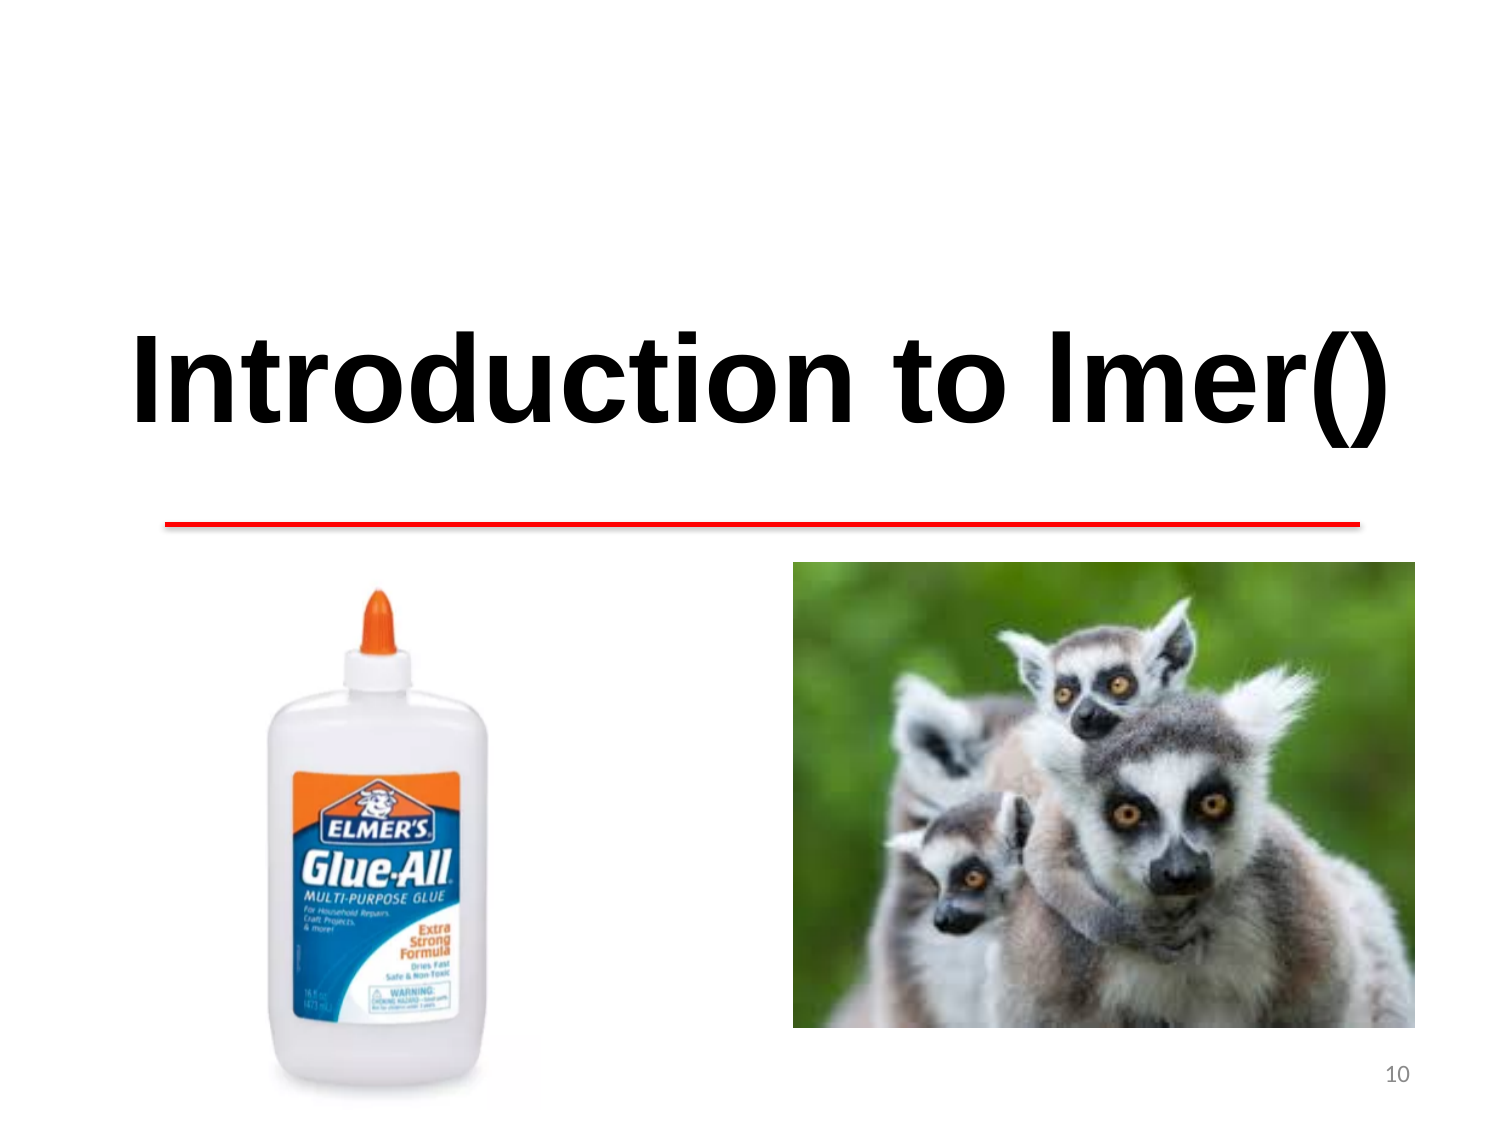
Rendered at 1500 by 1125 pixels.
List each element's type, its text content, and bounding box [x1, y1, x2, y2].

title Introduction to lmer() [107, 128, 1415, 617]
slide_number 10 [1074, 1042, 1425, 1103]
picture [793, 562, 1416, 1029]
picture [207, 562, 541, 1110]
